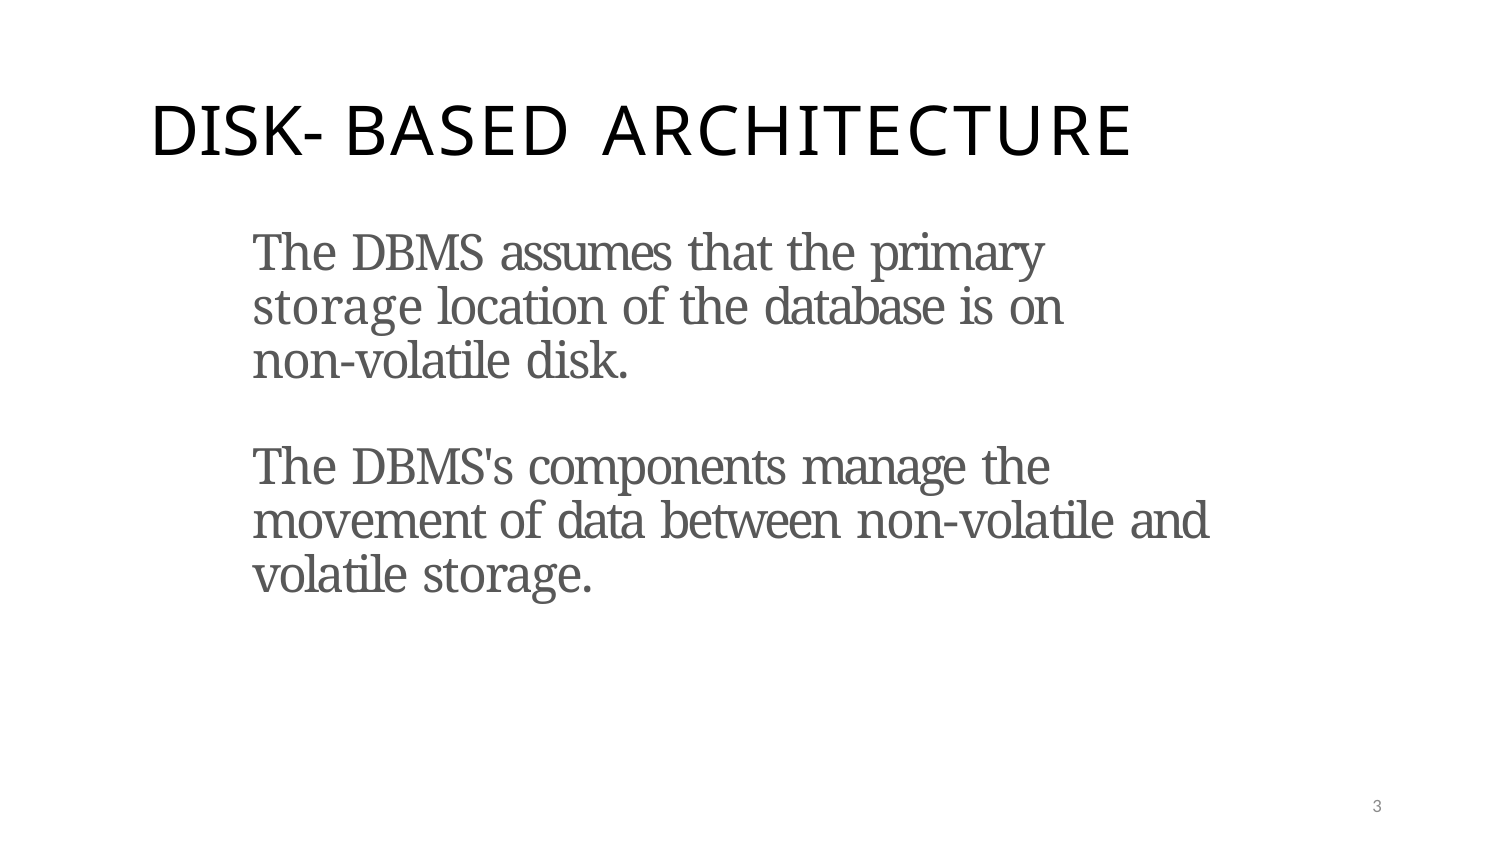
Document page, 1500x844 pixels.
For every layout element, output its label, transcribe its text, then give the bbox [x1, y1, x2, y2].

text_box The DBMS assumes that the primary storage location of the database is on non-volatile disk. The DBMS's components manage the movement of data between non-volatile and volatile storage. [250, 217, 1215, 603]
slide_number 3 [1059, 782, 1397, 827]
title DISK- BASED ARCHITECTURE [103, 54, 1397, 199]
